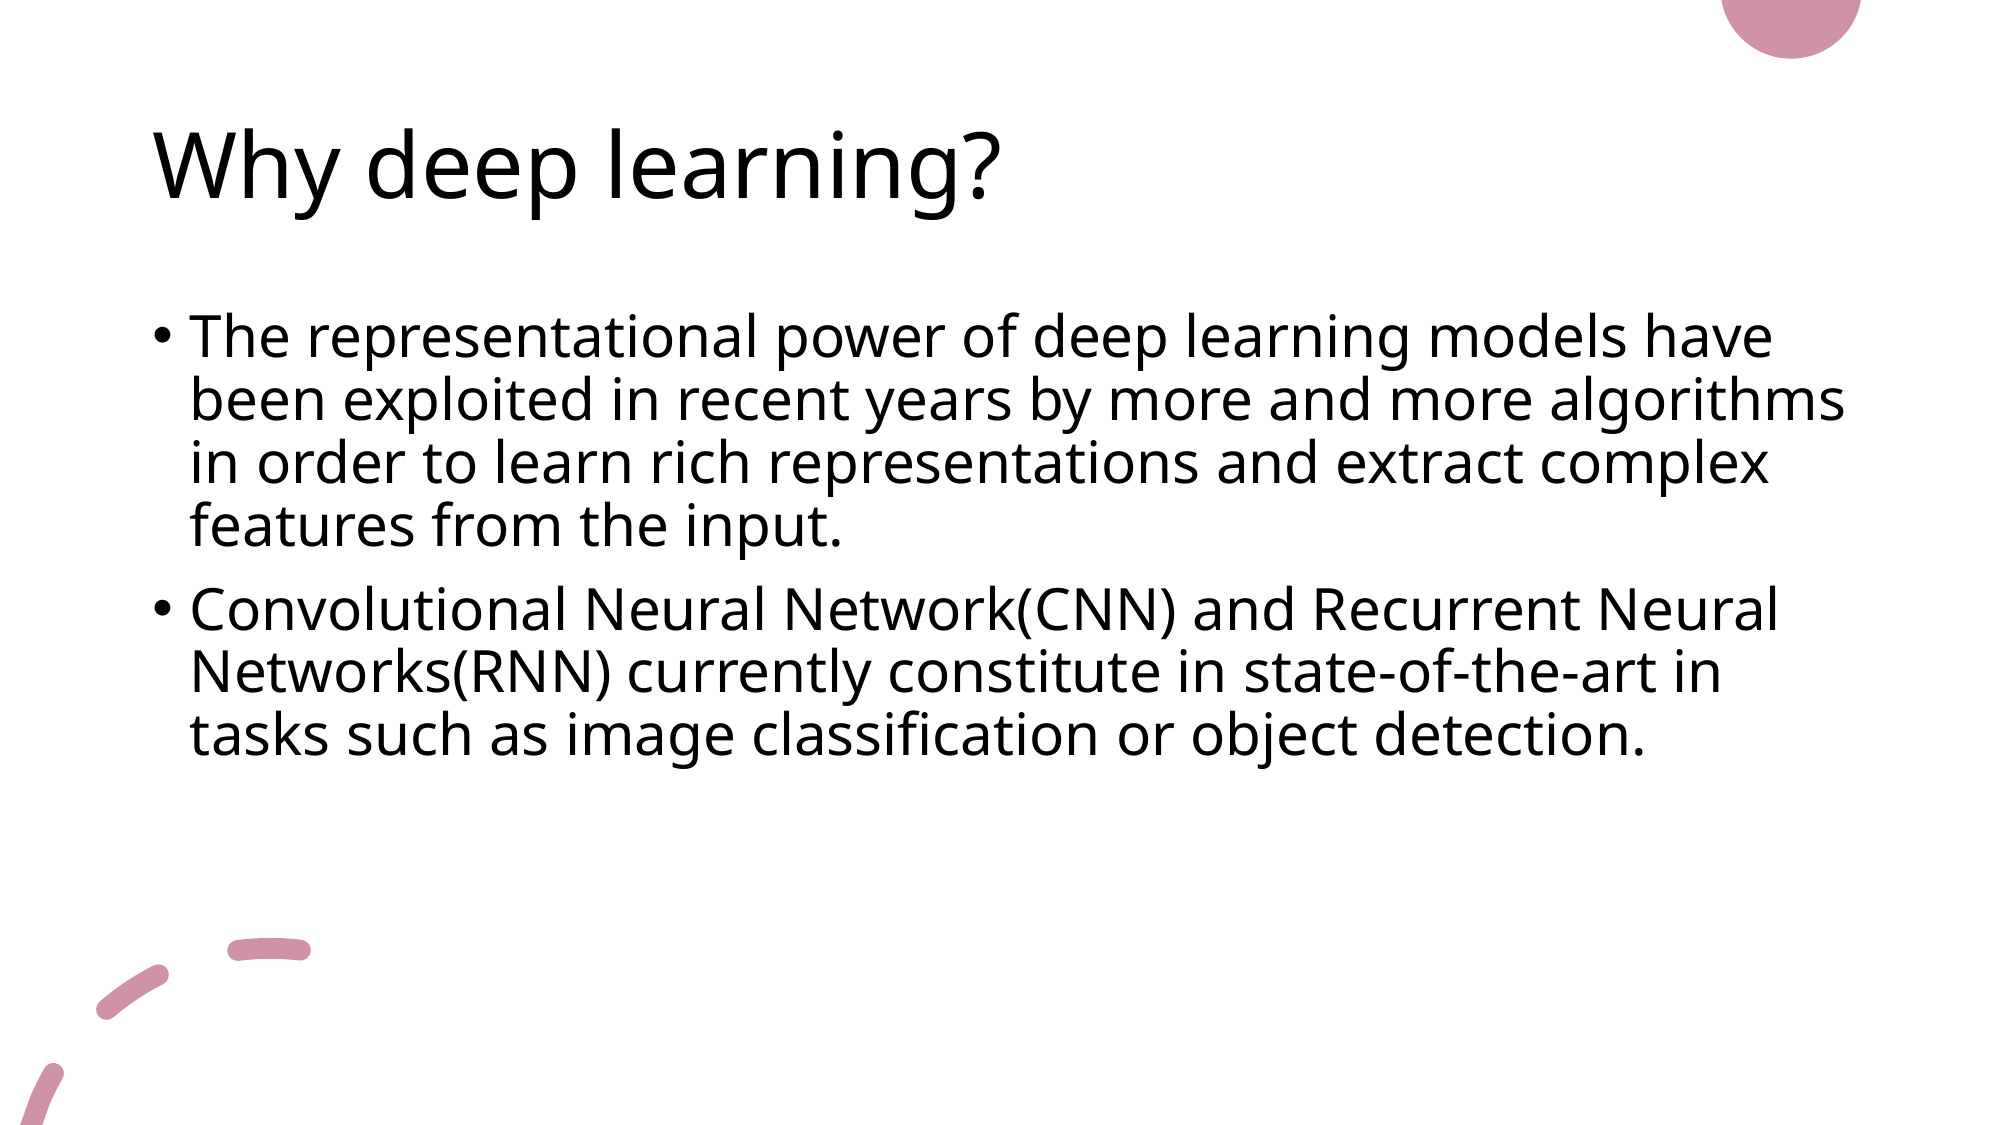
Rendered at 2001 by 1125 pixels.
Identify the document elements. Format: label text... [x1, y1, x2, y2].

title Why deep learning? [137, 59, 1863, 278]
list The representational power of deep learning models have been exploited in recent years by more and more algorithms in order to learn rich representations and extract complex features from the input. Convolutional Neural Network(CNN) and Recurrent Neural Networks(RNN) currently constitute in state-of-the-art in tasks such as image classification or object detection. [137, 299, 1863, 933]
